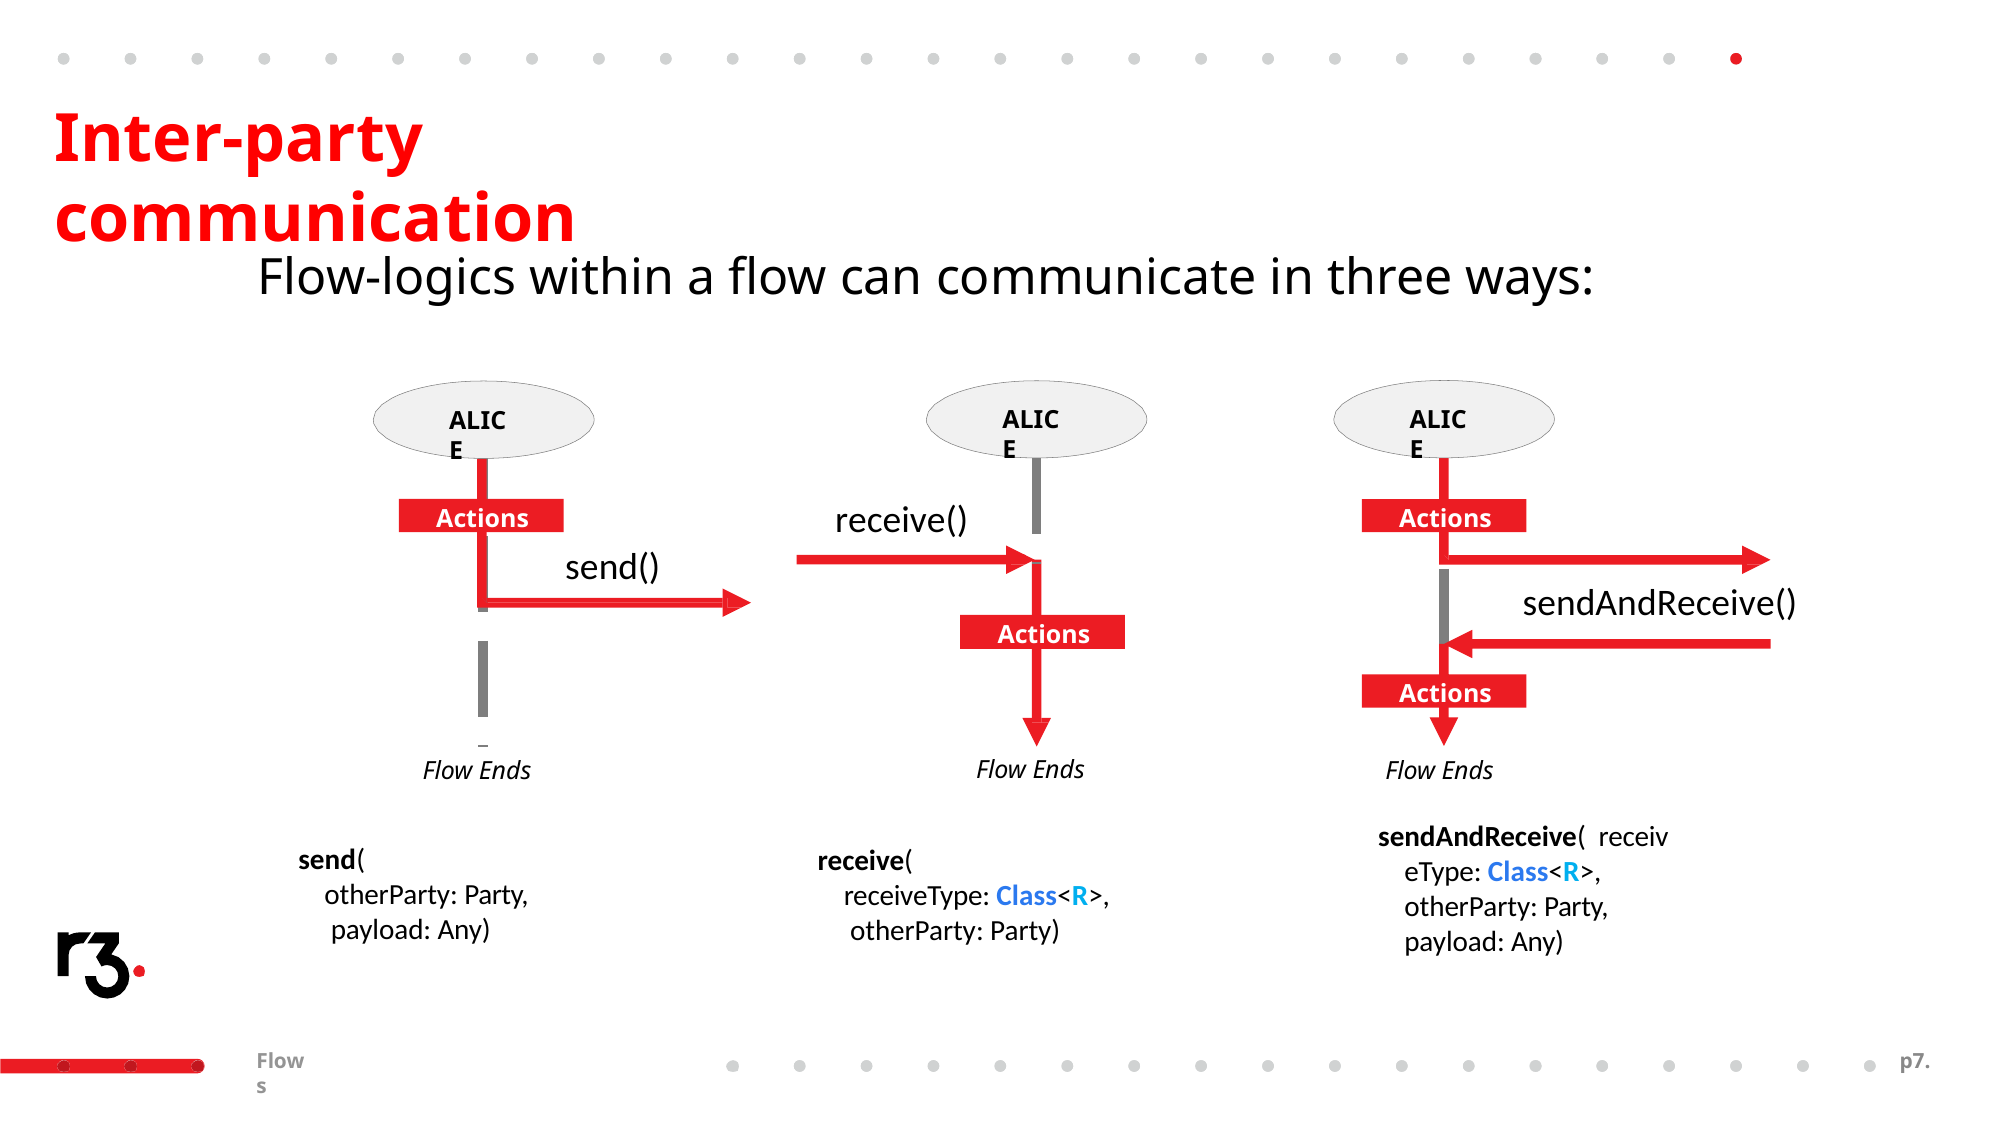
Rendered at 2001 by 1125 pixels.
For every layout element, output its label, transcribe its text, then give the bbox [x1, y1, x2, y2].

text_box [1333, 379, 1555, 459]
text_box [860, 52, 873, 65]
text_box Actions [1361, 674, 1424, 708]
text_box [258, 52, 271, 65]
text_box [0, 1058, 205, 1074]
text_box [124, 52, 137, 65]
text_box Actions [398, 498, 471, 533]
text_box [1396, 52, 1408, 65]
text_box [392, 52, 404, 65]
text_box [476, 453, 752, 618]
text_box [57, 932, 145, 999]
text_box receive( receiveType: Class<R>, otherParty: Party) [815, 839, 1116, 947]
picture [726, 1059, 739, 1072]
text_box Flow Ends [1383, 752, 1505, 785]
text_box [1329, 1060, 1341, 1072]
text_box [1596, 1060, 1609, 1072]
text_box Flow Ends [974, 751, 1096, 784]
text_box [726, 52, 739, 65]
text_box [927, 1060, 940, 1072]
text_box [1663, 1060, 1675, 1072]
text_box sendAndReceive() [1774, 575, 1799, 623]
text_box [57, 52, 70, 65]
text_box [860, 1060, 873, 1072]
title Inter-party communication [52, 92, 928, 283]
text_box [994, 52, 1007, 65]
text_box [1529, 52, 1542, 65]
text_box [1061, 52, 1074, 65]
text_box Flow-logics within a flow can communicate in three ways: [255, 243, 1654, 306]
text_box [1262, 52, 1274, 65]
text_box [1396, 1060, 1408, 1072]
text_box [1529, 1059, 1542, 1073]
text_box [994, 1060, 1007, 1072]
text_box Flow Ends [420, 752, 542, 785]
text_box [372, 380, 595, 459]
text_box [325, 52, 338, 65]
text_box [593, 52, 605, 65]
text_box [925, 380, 1148, 570]
text_box [1730, 52, 1742, 65]
text_box Actions [960, 614, 1125, 649]
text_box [1429, 568, 1771, 747]
footer Flows [254, 1045, 313, 1125]
text_box [1730, 1060, 1742, 1072]
text_box [1797, 1060, 1809, 1072]
text_box [459, 52, 471, 65]
text_box [1462, 52, 1475, 65]
text_box [927, 52, 940, 65]
text_box [1329, 52, 1341, 65]
text_box Actions [1361, 499, 1527, 533]
text_box [1195, 1060, 1207, 1072]
text_box [796, 554, 920, 565]
text_box [1128, 52, 1141, 65]
text_box [1439, 467, 1449, 499]
text_box [1031, 578, 1042, 614]
text_box [1128, 1060, 1141, 1072]
text_box [1022, 649, 1051, 747]
text_box [191, 52, 204, 65]
text_box [1462, 1060, 1475, 1072]
text_box [1262, 1060, 1274, 1072]
text_box sendAndReceive( receiveType: Class<R>, otherParty: Party, payload: Any) [1376, 814, 1676, 957]
text_box [793, 1060, 806, 1072]
text_box [526, 52, 538, 65]
text_box receive() [833, 492, 920, 540]
text_box [1663, 52, 1675, 65]
text_box [1061, 1060, 1074, 1072]
text_box [1596, 52, 1609, 65]
text_box [1864, 1060, 1876, 1072]
slide_number p23. [1897, 1045, 1945, 1125]
text_box [1195, 52, 1207, 65]
text_box [1439, 533, 1771, 567]
text_box send( otherParty: Party, payload: Any) [296, 838, 536, 946]
text_box [660, 52, 672, 65]
text_box [793, 52, 806, 65]
